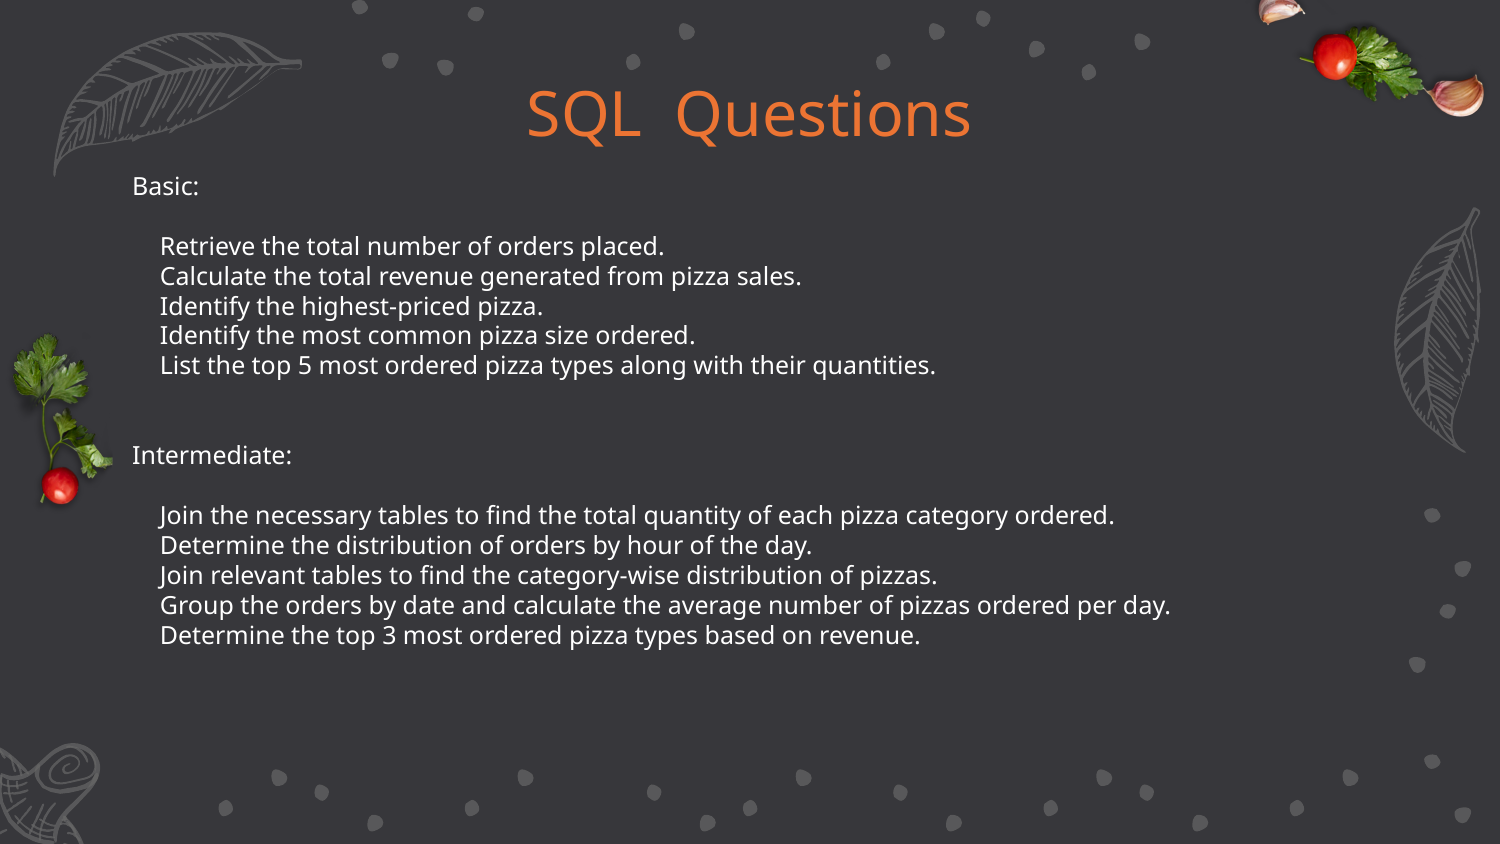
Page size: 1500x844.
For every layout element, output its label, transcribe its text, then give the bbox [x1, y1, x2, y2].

picture [5, 330, 113, 515]
title SQL Questions [116, 86, 1383, 136]
list Basic: Retrieve the total number of orders placed. Calculate the total revenue generated from pizza sales. Identify the highest-priced pizza. Identify the most common pizza size ordered. List the top 5 most ordered pizza types along with their quantities. Intermediate: Join the necessary tables to find the total quantity of each pizza category ordered. Determine the distribution of orders by hour of the day. Join relevant tables to find the category-wise distribution of pizzas. Group the orders by date and calculate the average number of pizzas ordered per day. Determine the top 3 most ordered pizza types based on revenue. [116, 155, 1383, 733]
picture [1245, 0, 1490, 121]
